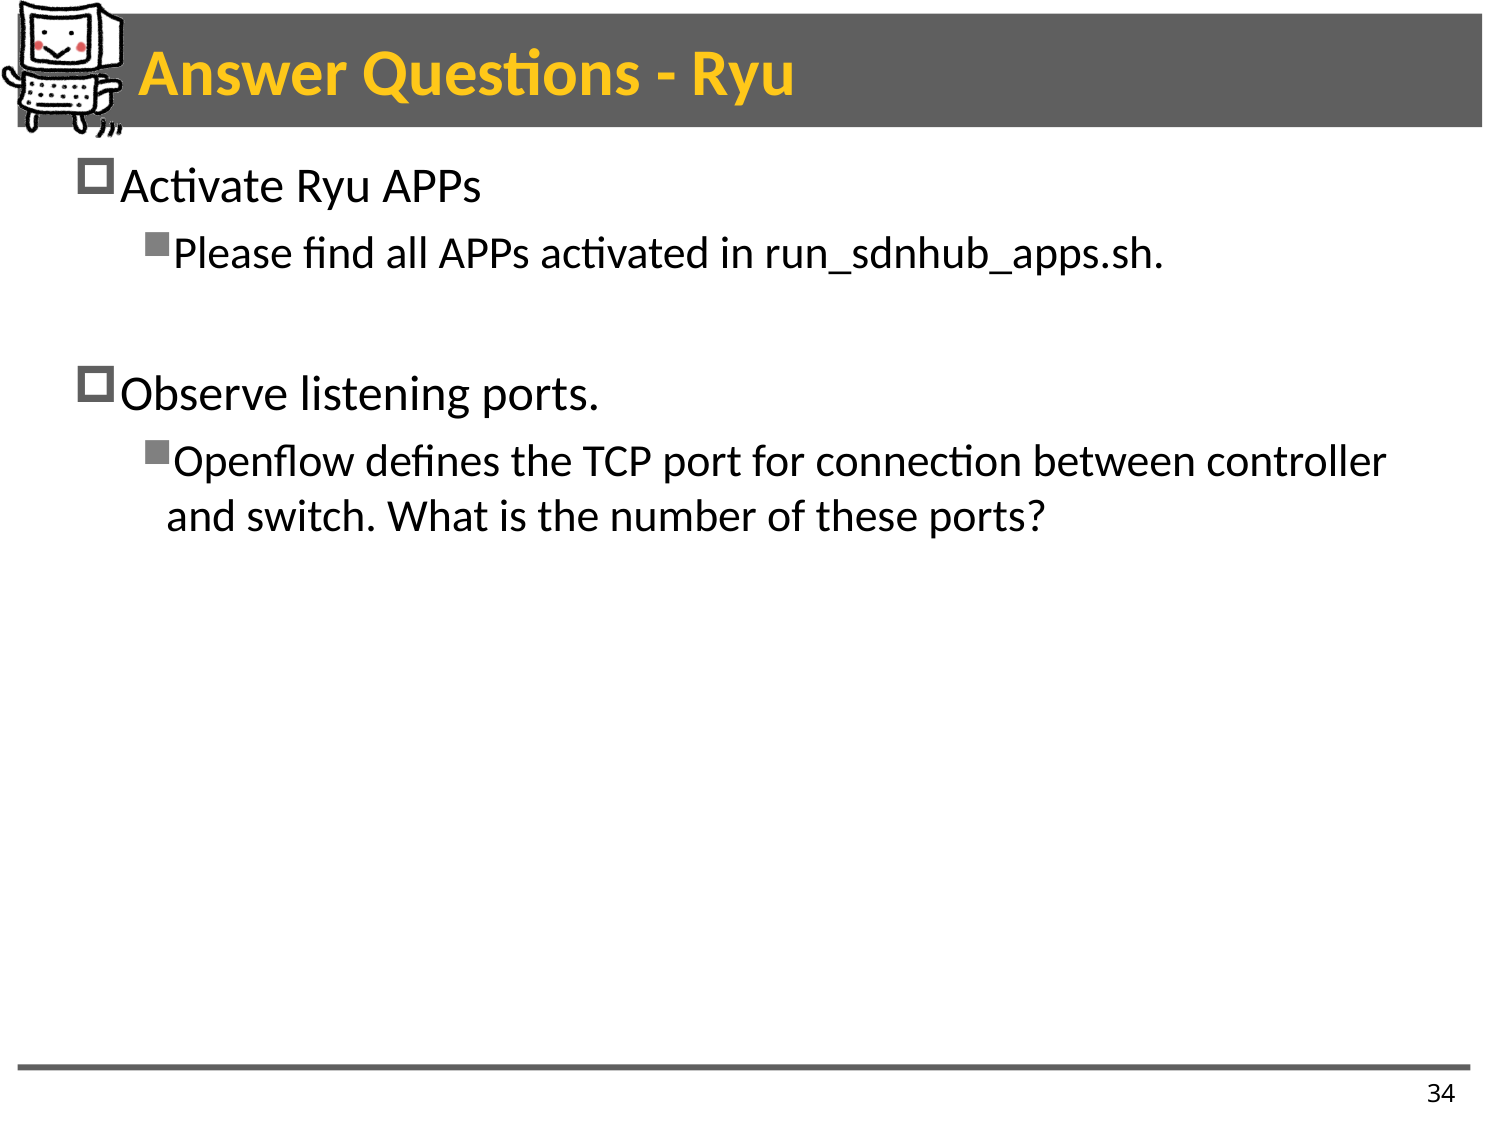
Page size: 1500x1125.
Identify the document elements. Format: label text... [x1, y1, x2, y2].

picture [0, 0, 128, 138]
title Answer Questions - Ryu [123, 31, 1500, 106]
slide_number 34 [1104, 1070, 1471, 1124]
list Activate Ryu APPs Please find all APPs activated in run_sdnhub_apps.sh. Observe listening ports. Openflow defines the TCP port for connection between controller and switch. What is the number of these ports? [29, 137, 1471, 1071]
